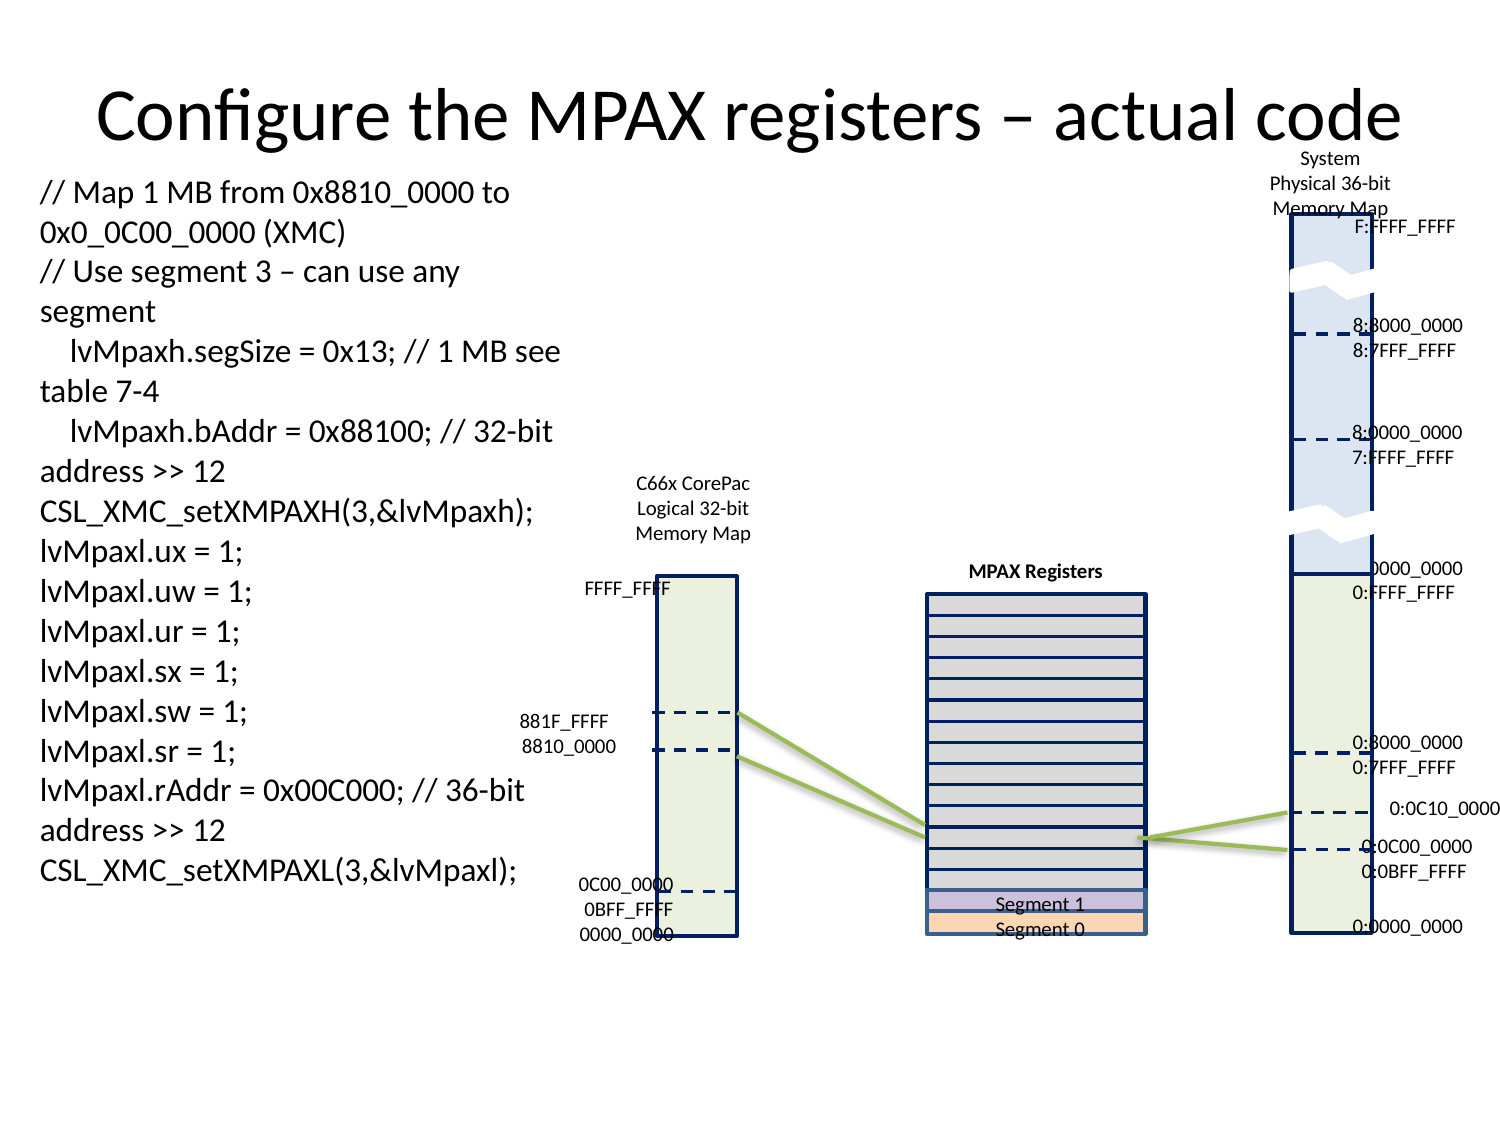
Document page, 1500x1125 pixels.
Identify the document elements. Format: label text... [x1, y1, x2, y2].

title Configure the MPAX registers – actual code [75, 45, 1425, 162]
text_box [1137, 837, 1288, 851]
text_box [474, 137, 1500, 960]
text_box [736, 833, 926, 838]
text_box // Map 1 MB from 0x8810_0000 to 0x0_0C00_0000 (XMC) // Use segment 3 – can use any segment lvMpaxh.segSize = 0x13; // 1 MB see table 7-4 lvMpaxh.bAddr = 0x88100; // 32-bit address >> 12 CSL_XMC_setXMPAXH(3,&lvMpaxh); lvMpaxl.ux = 1; lvMpaxl.uw = 1; lvMpaxl.ur = 1; lvMpaxl.sx = 1; lvMpaxl.sw = 1; lvMpaxl.sr = 1; lvMpaxl.rAddr = 0x00C000; // 36-bit address >> 12 CSL_XMC_setXMPAXL(3,&lvMpaxl); [24, 162, 469, 896]
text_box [737, 712, 926, 826]
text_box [1149, 812, 1288, 838]
